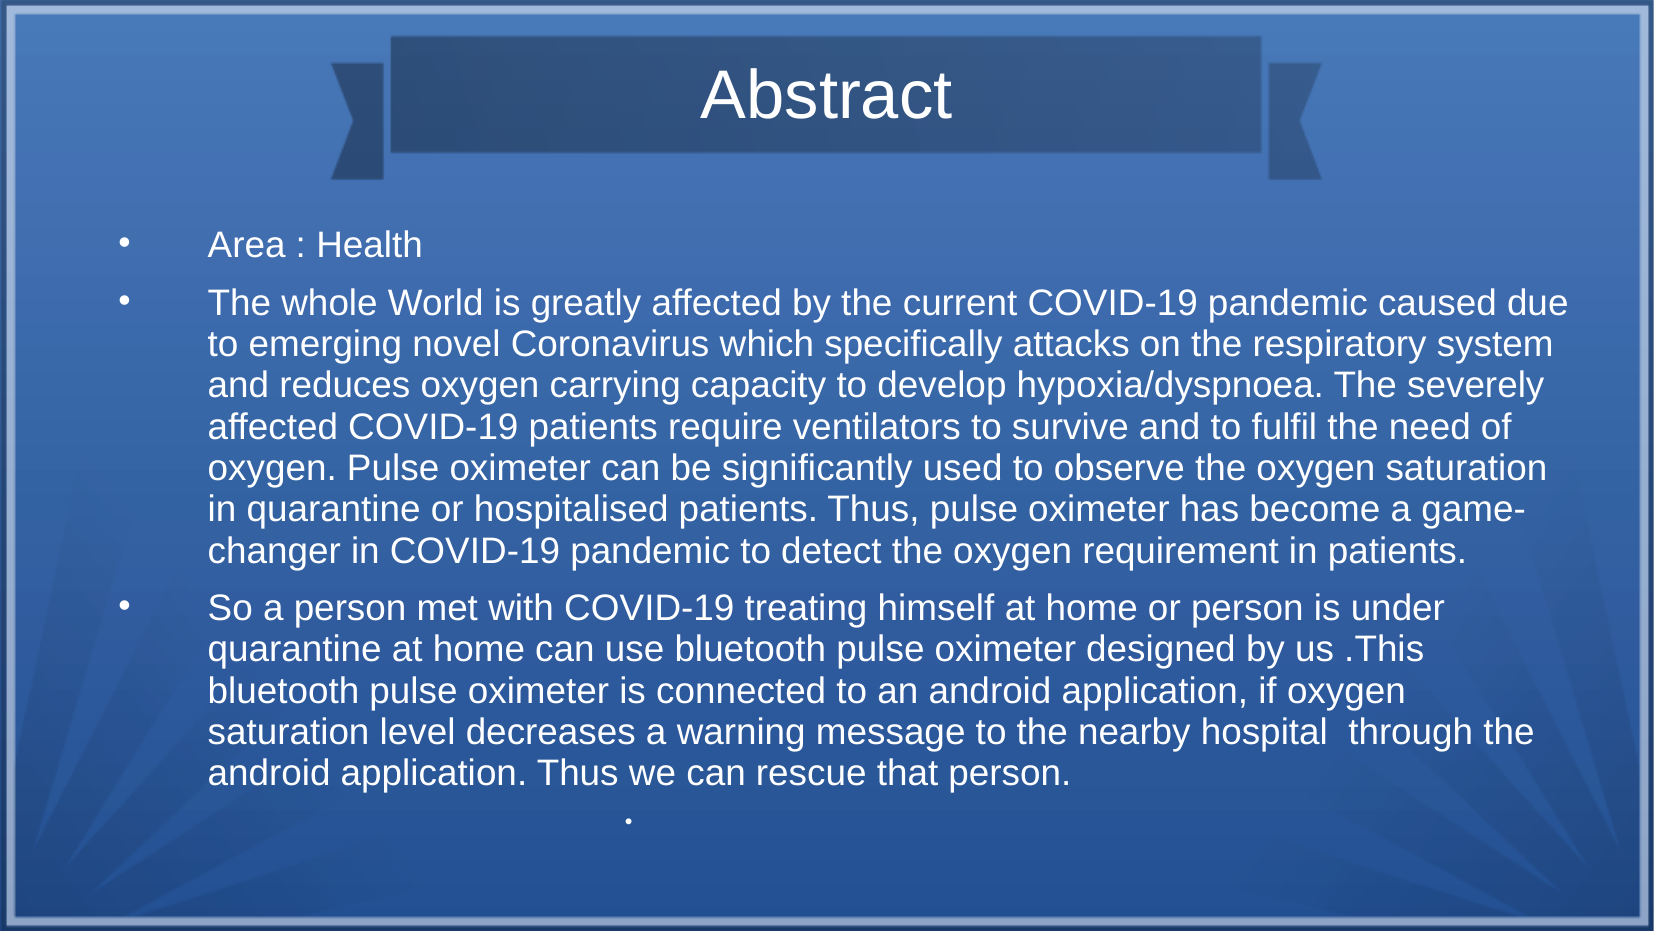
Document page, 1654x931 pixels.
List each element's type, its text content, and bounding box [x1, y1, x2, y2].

text_box Abstract [389, 35, 1264, 154]
text_box Area : Health The whole World is greatly affected by the current COVID-19 pandemic caused due to emerging novel Coronavirus which specifically attacks on the respiratory system and reduces oxygen carrying capacity to develop hypoxia/dyspnoea. The severely affected COVID-19 patients require ventilators to survive and to fulfil the need of oxygen. Pulse oximeter can be significantly used to observe the oxygen saturation in quarantine or hospitalised patients. Thus, pulse oximeter has become a game-changer in COVID-19 pandemic to detect the oxygen requirement in patients. So a person met with COVID-19 treating himself at home or person is under quarantine at home can use bluetooth pulse oximeter designed by us .This bluetooth pulse oximeter is connected to an android application, if oxygen saturation level decreases a warning message to the nearby hospital through the android application. Thus we can rescue that person. [88, 224, 1577, 848]
picture [0, 0, 1654, 931]
